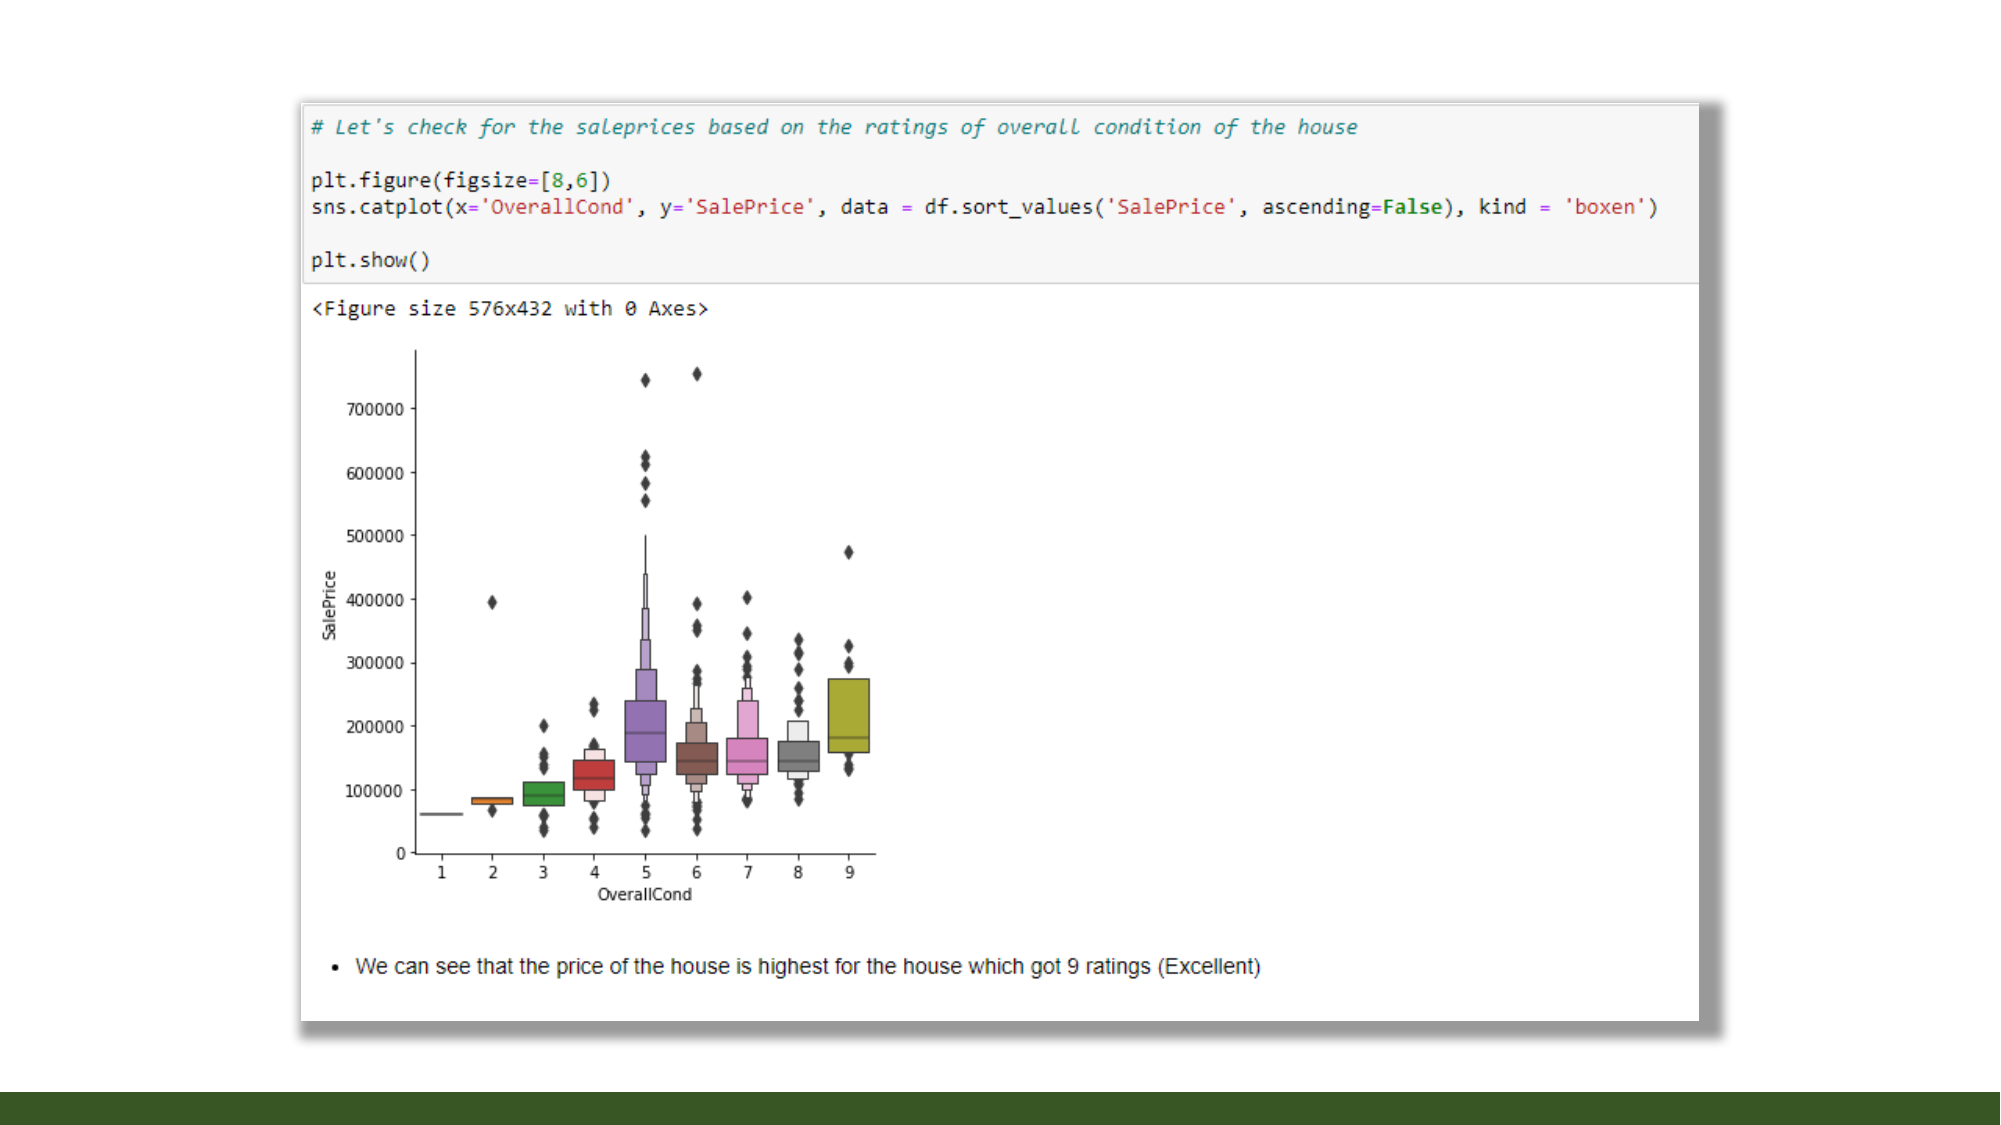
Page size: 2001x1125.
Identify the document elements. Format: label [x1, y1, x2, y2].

picture [301, 103, 1699, 1022]
text_box [0, 1092, 2000, 1125]
